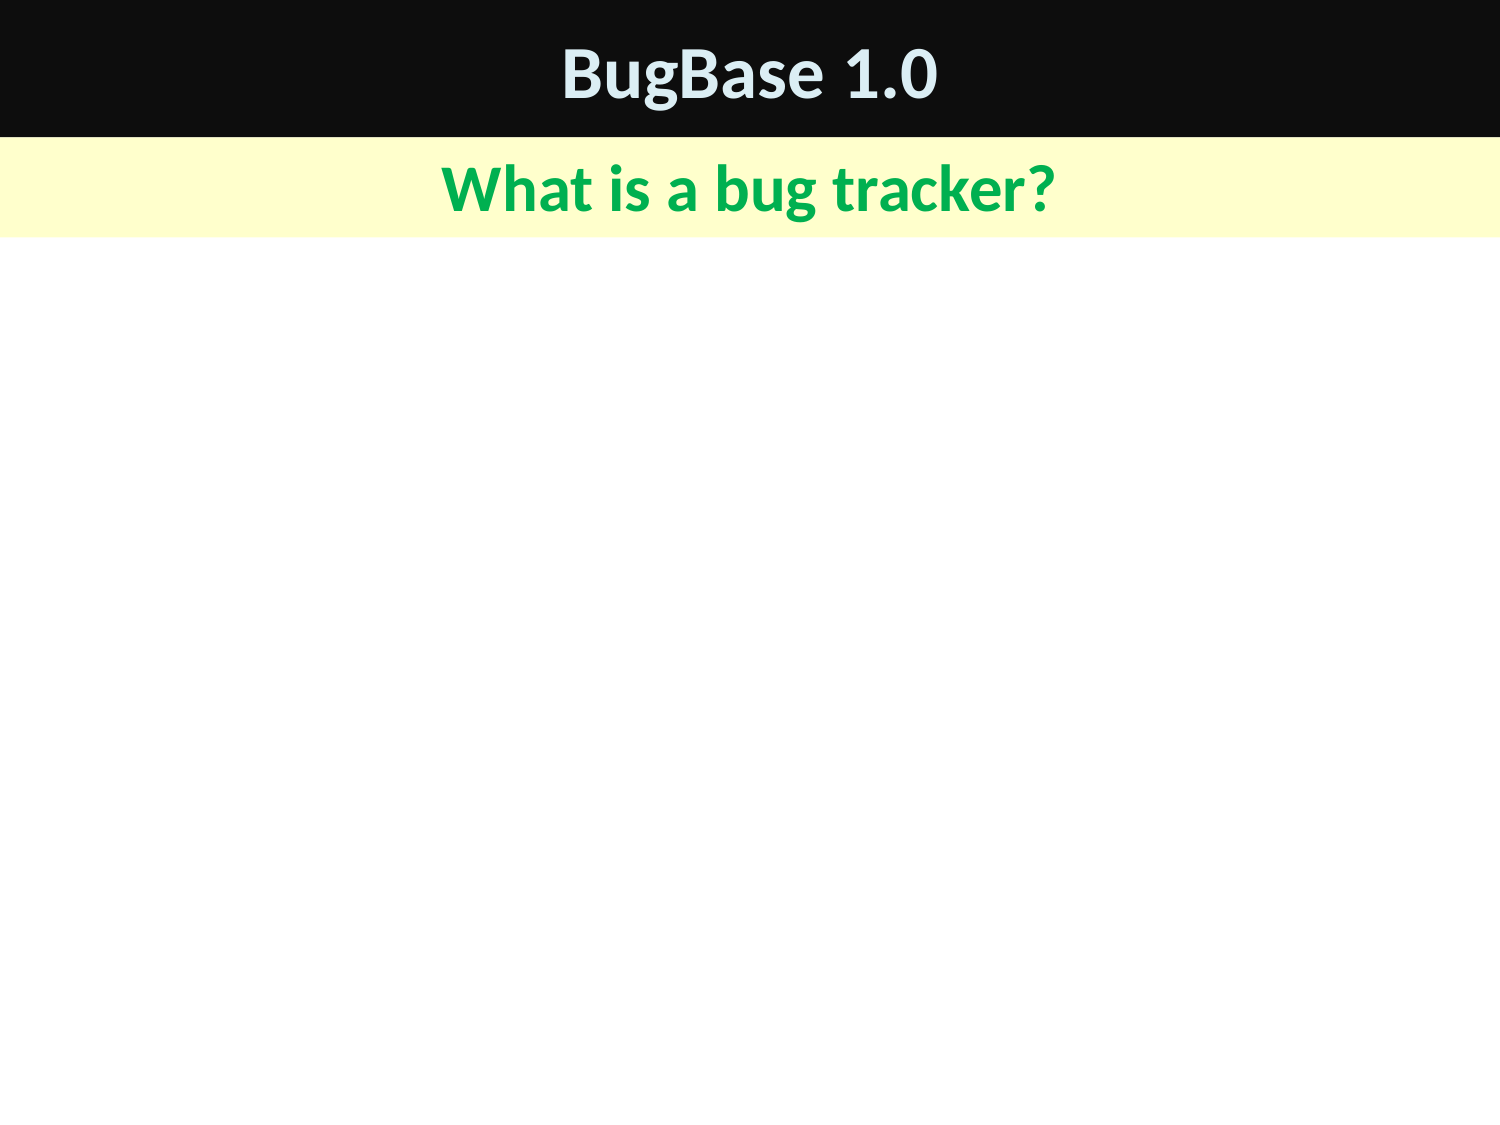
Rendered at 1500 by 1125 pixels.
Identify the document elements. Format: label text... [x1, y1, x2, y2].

title BugBase 1.0 [0, 0, 1500, 137]
subtitle What is a bug tracker? [0, 137, 1500, 238]
